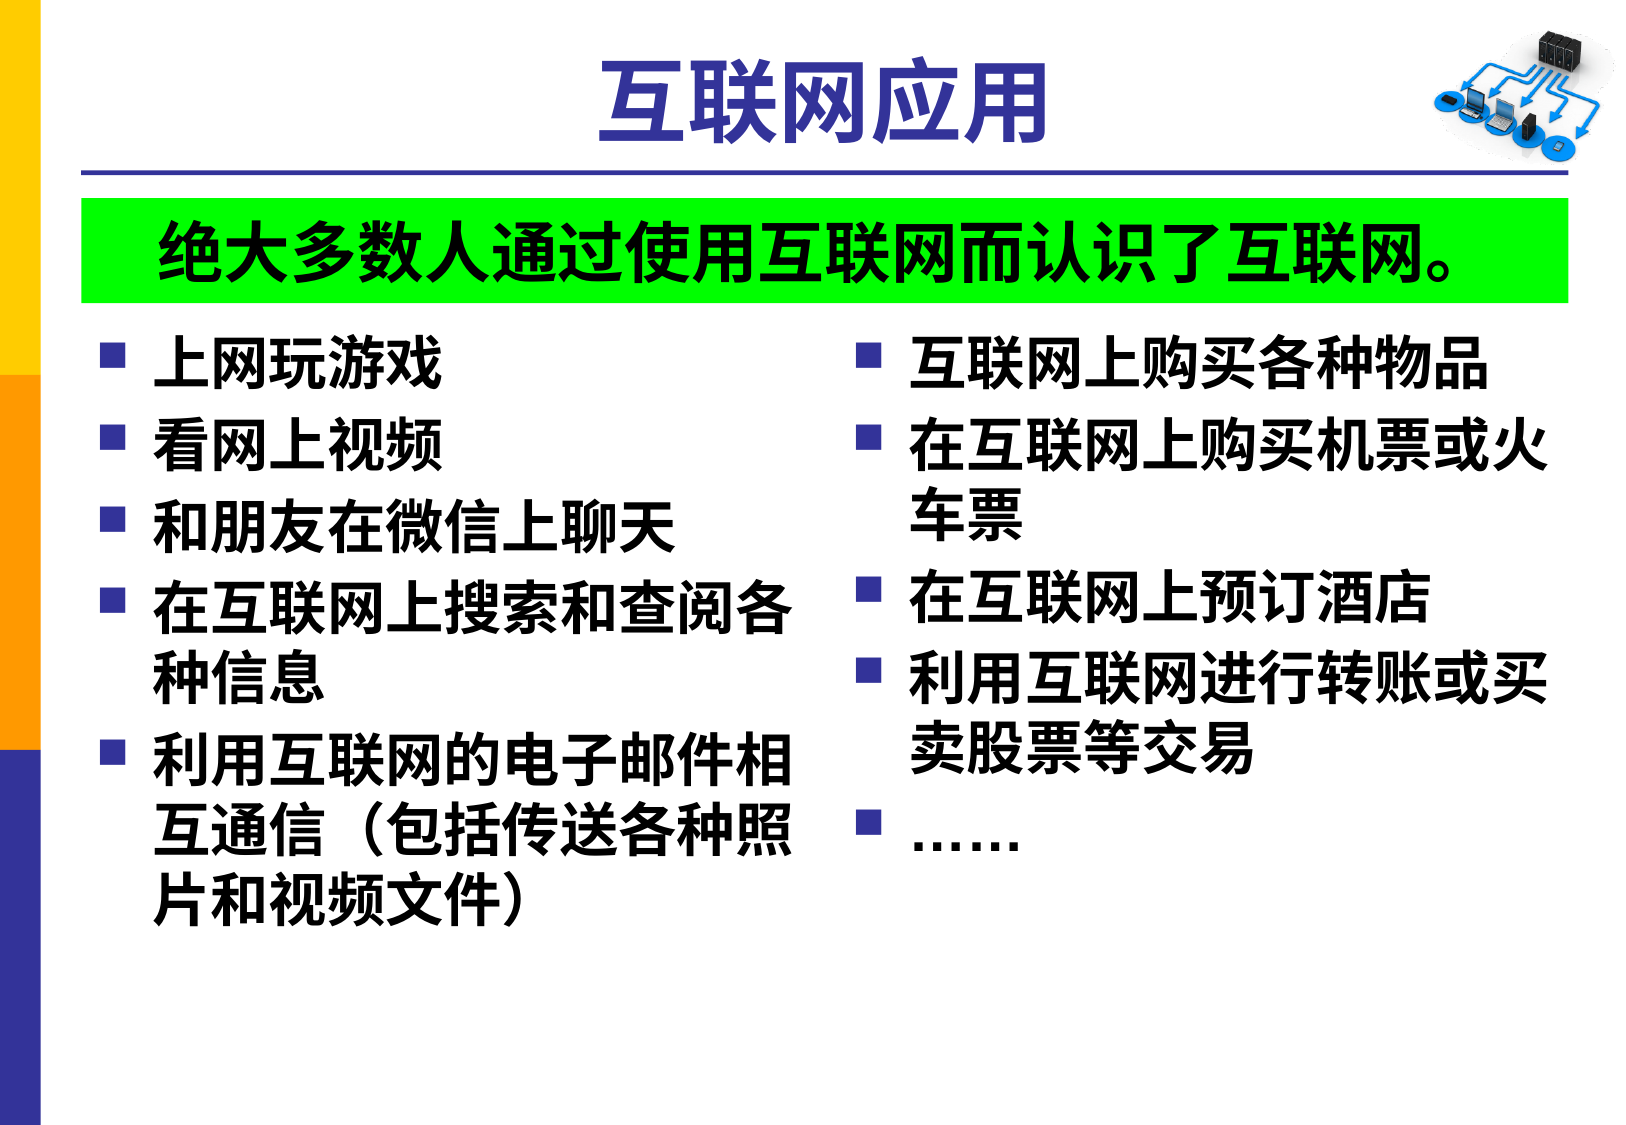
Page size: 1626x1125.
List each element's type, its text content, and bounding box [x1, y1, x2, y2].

list 上网玩游戏 看网上视频 和朋友在微信上聊天 在互联网上搜索和查阅各种信息 利用互联网的电子邮件相互通信（包括传送各种照片和视频文件） [81, 319, 813, 1024]
picture [1431, 30, 1616, 165]
list 绝大多数人通过使用互联网而认识了互联网。 [81, 198, 1569, 304]
list 互联网上购买各种物品 在互联网上购买机票或火车票 在互联网上预订酒店 利用互联网进行转账或买卖股票等交易 …… [837, 319, 1569, 1024]
title 互联网应用 [81, 30, 1569, 161]
